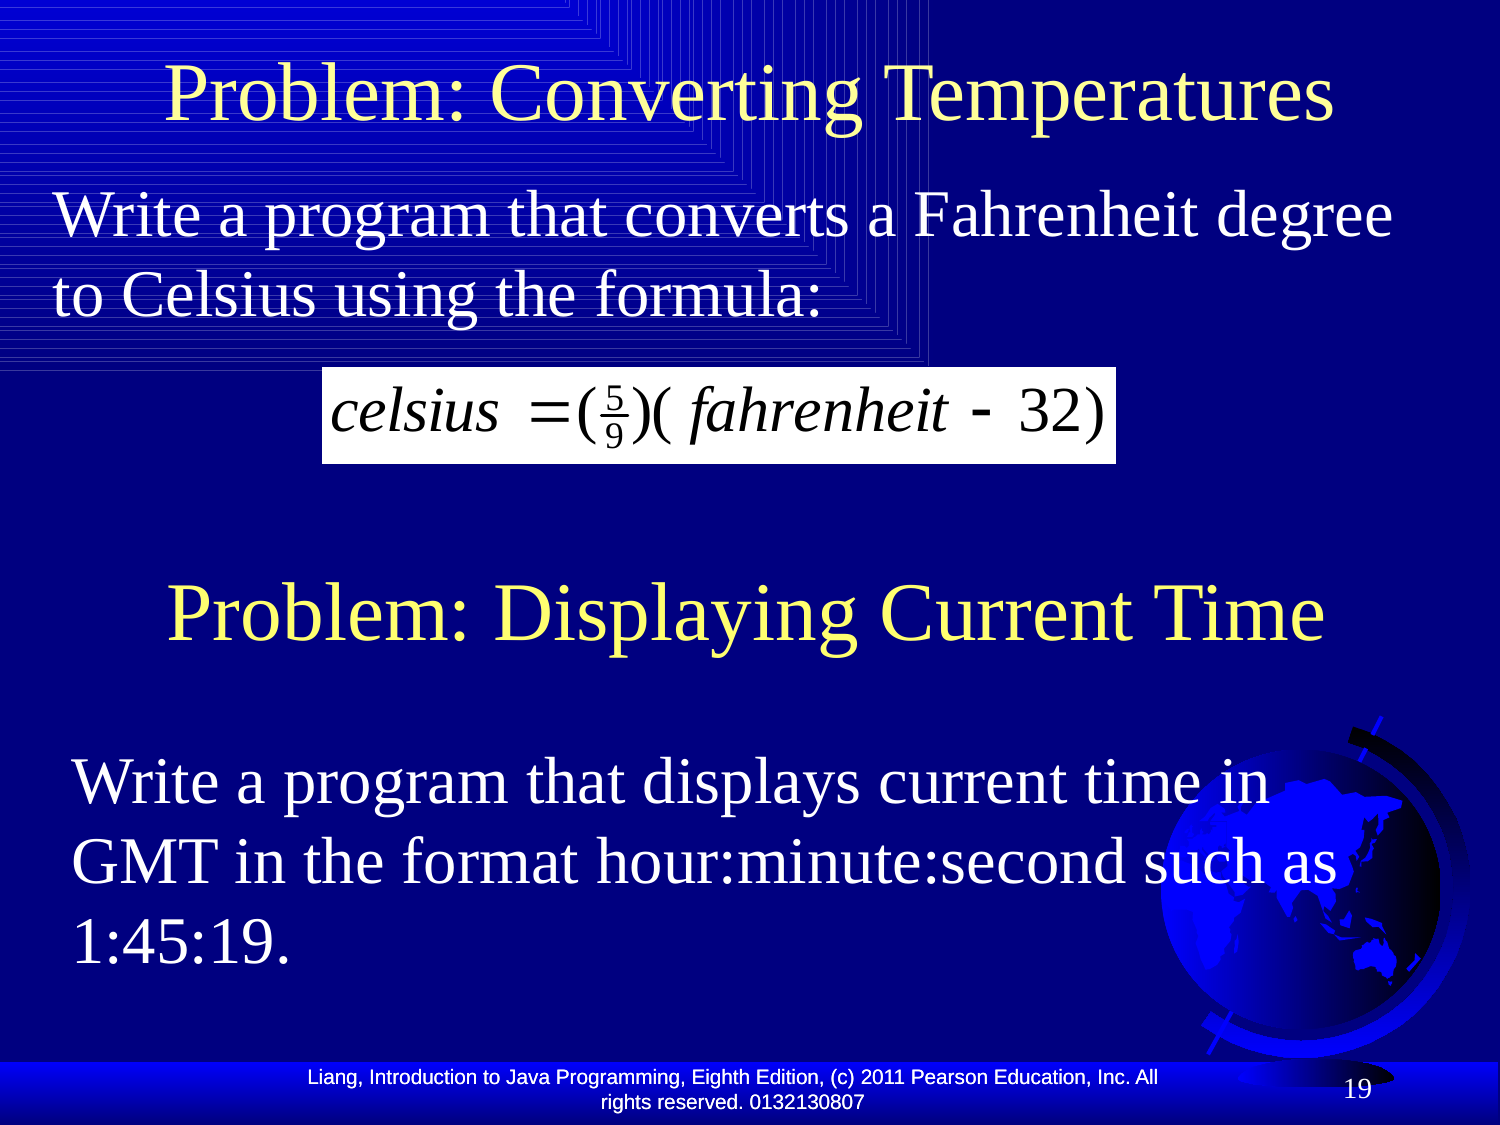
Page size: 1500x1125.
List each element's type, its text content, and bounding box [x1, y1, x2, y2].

list Write a program that converts a Fahrenheit degree to Celsius using the formula: [37, 544, 1463, 651]
text_box Problem: Displaying Current Time Write a program that displays current time in GMT in the format hour:minute:second such as 1:45:19. [56, 549, 1438, 1065]
title Problem: Converting Temperatures [112, 24, 1388, 151]
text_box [321, 366, 1116, 464]
list Write a program that converts a Fahrenheit degree to Celsius using the formula: [37, 162, 1463, 543]
slide_number 19 [1074, 1065, 1388, 1125]
